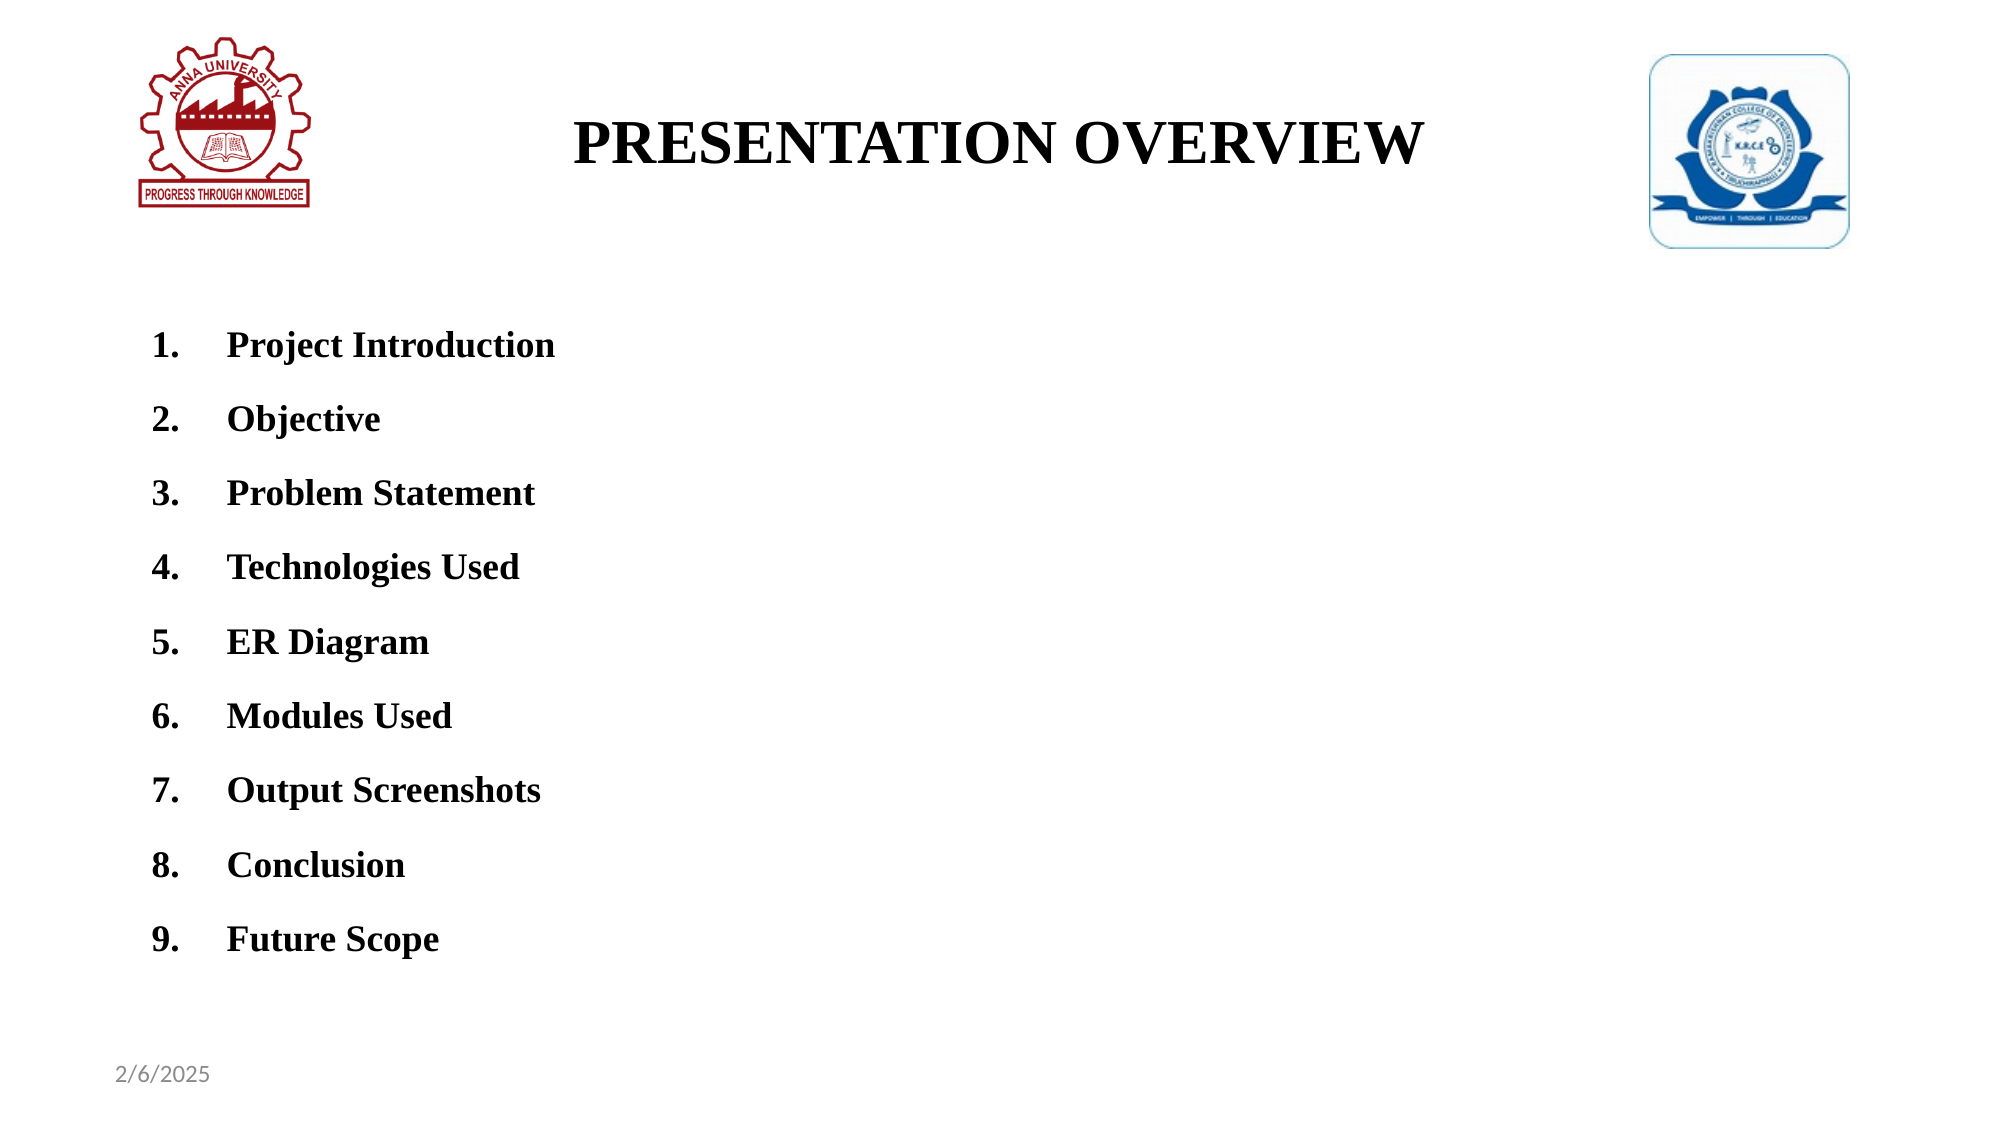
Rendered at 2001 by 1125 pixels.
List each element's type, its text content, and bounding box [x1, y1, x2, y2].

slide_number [99, 1042, 567, 1103]
text_box Project Introduction Objective Problem Statement Technologies Used ER Diagram Modules Used Output Screenshots Conclusion Future Scope [136, 289, 1748, 1019]
picture [136, 34, 312, 209]
title PRESENTATION OVERVIEW [324, 45, 1675, 233]
picture [1649, 54, 1850, 249]
